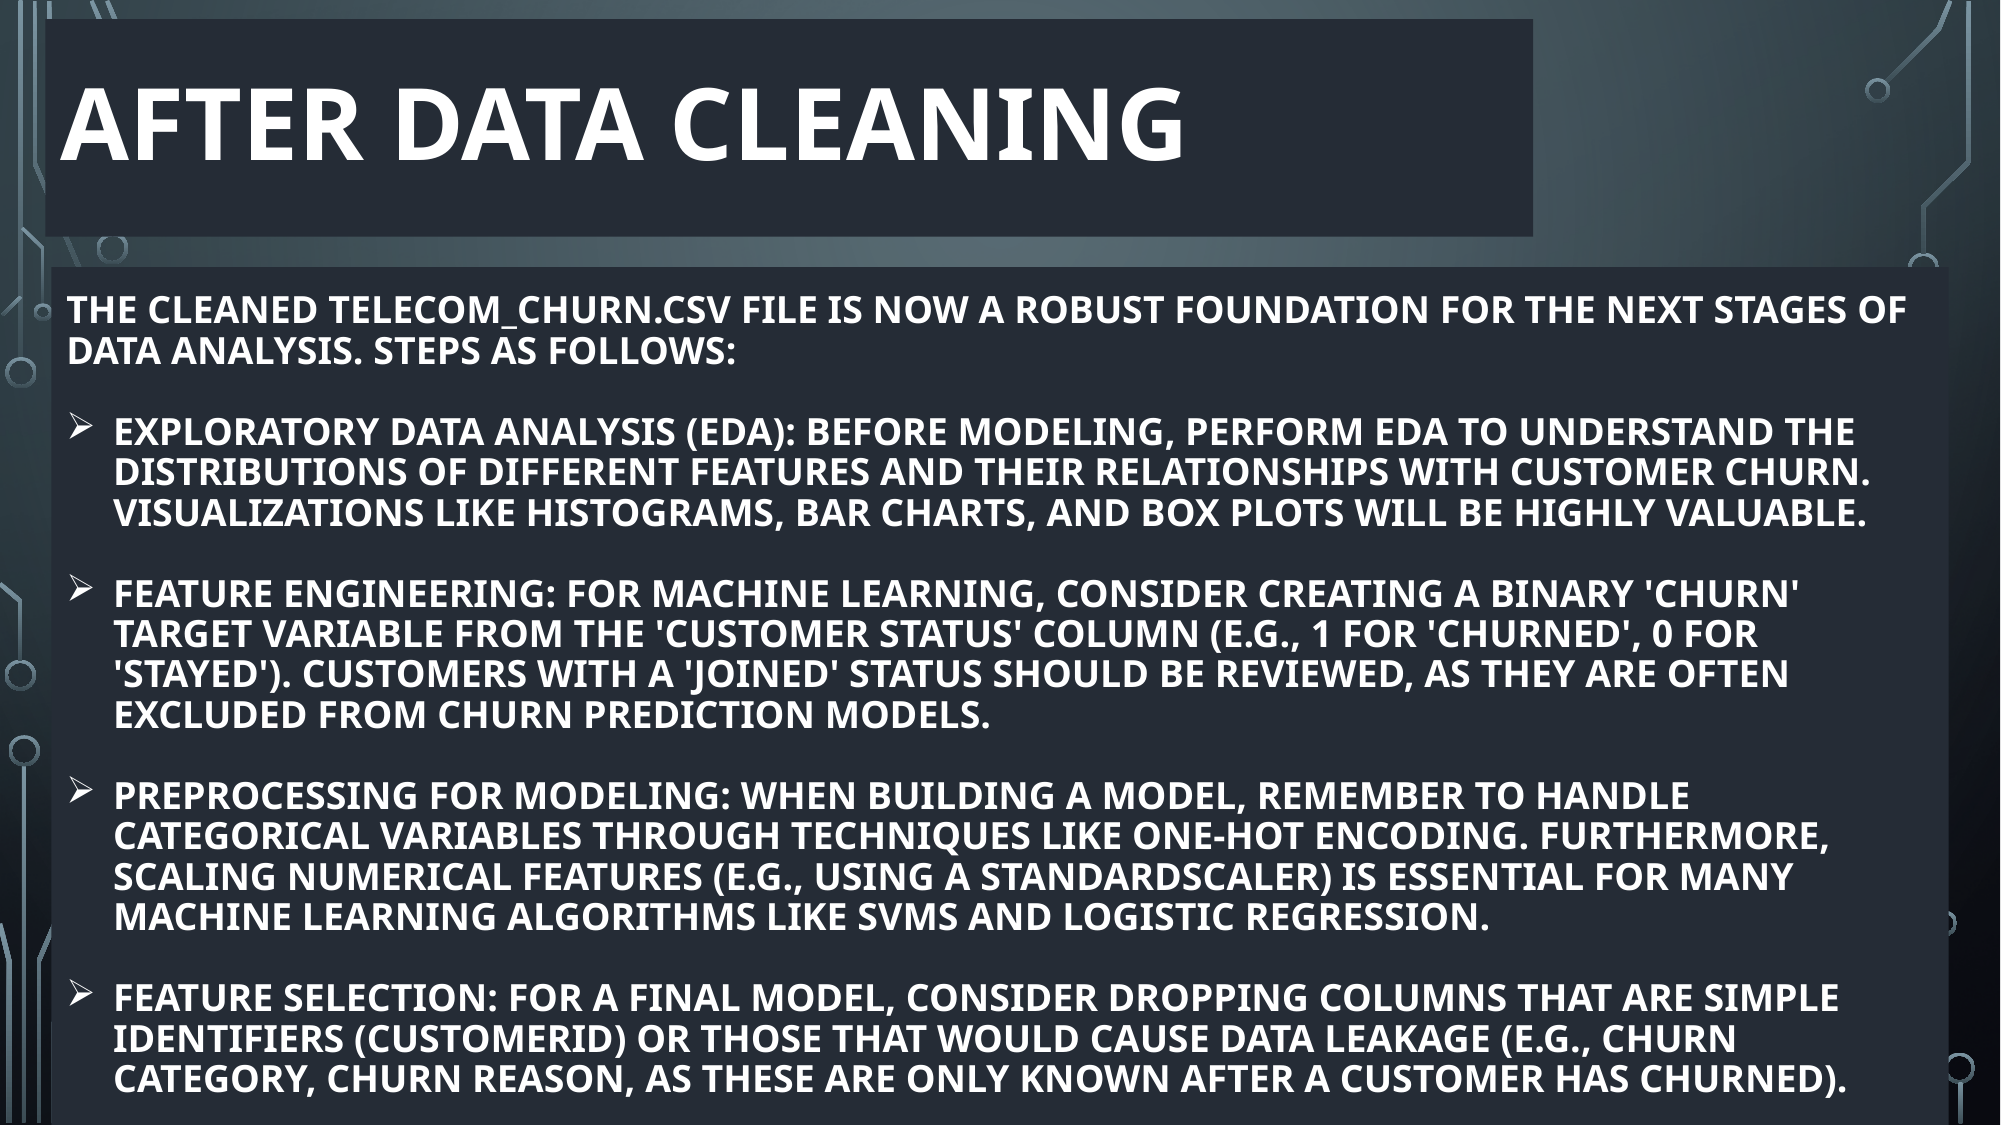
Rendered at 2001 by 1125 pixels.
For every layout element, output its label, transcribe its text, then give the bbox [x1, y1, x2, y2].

text_box The cleaned telecom_churn.csv file is now a robust foundation for the next stages of data analysis. Steps as follows: Exploratory Data Analysis (EDA): Before modeling, perform EDA to understand the distributions of different features and their relationships with customer churn. Visualizations like histograms, bar charts, and box plots will be highly valuable. Feature Engineering: For machine learning, consider creating a binary 'Churn' target variable from the 'Customer Status' column (e.g., 1 for 'Churned', 0 for 'Stayed'). Customers with a 'Joined' status should be reviewed, as they are often excluded from churn prediction models. Preprocessing for Modeling: When building a model, remember to handle categorical variables through techniques like one-hot encoding. Furthermore, scaling numerical features (e.g., using a StandardScaler) is essential for many machine learning algorithms like SVMs and Logistic Regression. Feature Selection: For a final model, consider dropping columns that are simple identifiers (CustomerID) or those that would cause data leakage (e.g., Churn Category, Churn Reason, as these are only known after a customer has churned). [51, 267, 1949, 1125]
title After Data cleaning [45, 19, 1534, 237]
text_box [66, 325, 1926, 1106]
